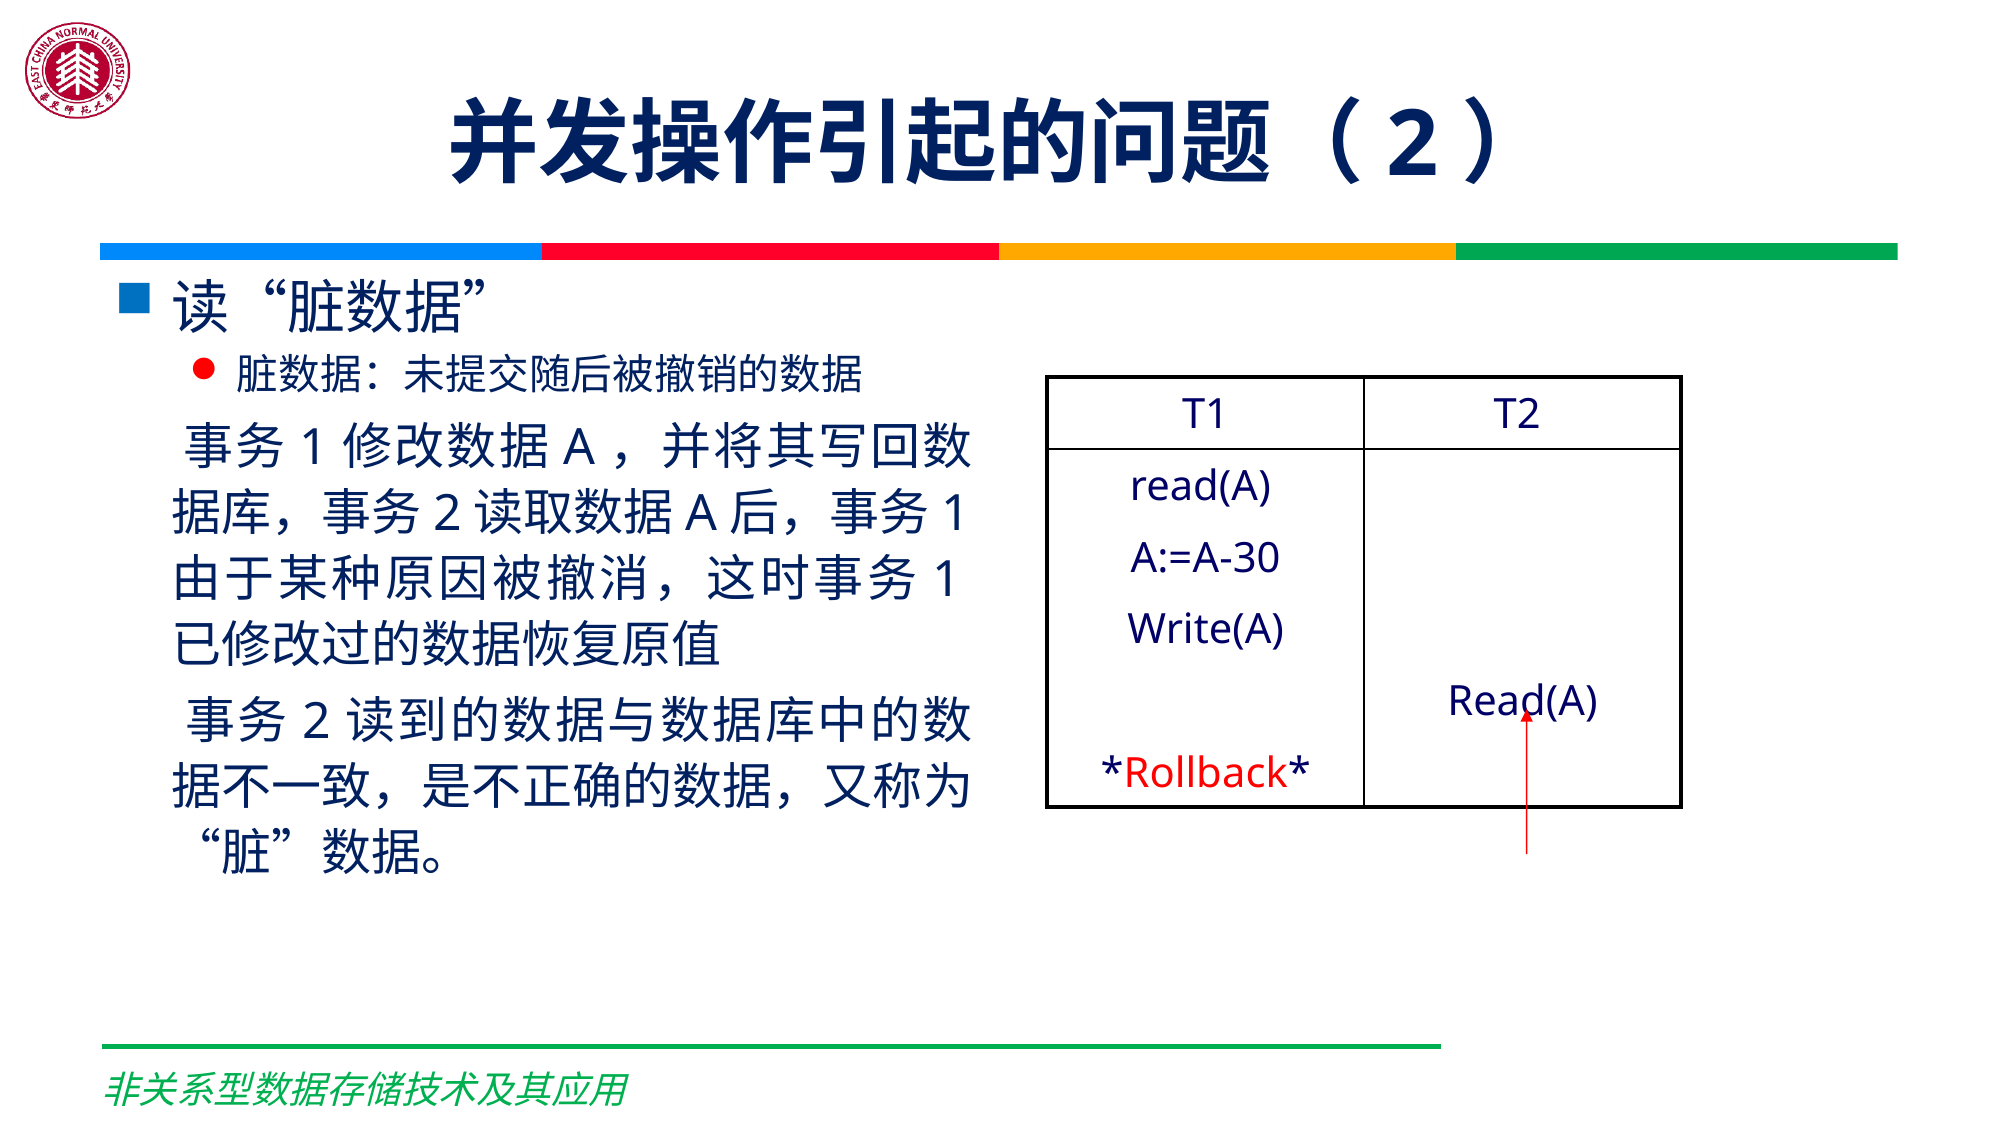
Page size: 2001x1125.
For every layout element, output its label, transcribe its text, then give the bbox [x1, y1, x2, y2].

table_header T2 [1365, 379, 1679, 448]
table_cell read(A) A:=A-30 Write(A) *Rollback* [1049, 450, 1363, 805]
table_cell Read(A) [1365, 450, 1679, 805]
picture [23, 21, 131, 119]
table_header T1 [1049, 379, 1363, 448]
list 读“脏数据” 脏数据：未提交随后被撤销的数据 事务1修改数据A，并将其写回数据库，事务2读取数据A后，事务1由于某种原因被撤消，这时事务1已修改过的数据恢复原值 事务2读到的数据与数据库中的数据不一致，是不正确的数据，又称为“脏”数据。 [99, 262, 989, 1005]
text_box [1520, 709, 1533, 855]
picture [86, 243, 1898, 260]
title 并发操作引起的问题（2） [99, 45, 1900, 233]
